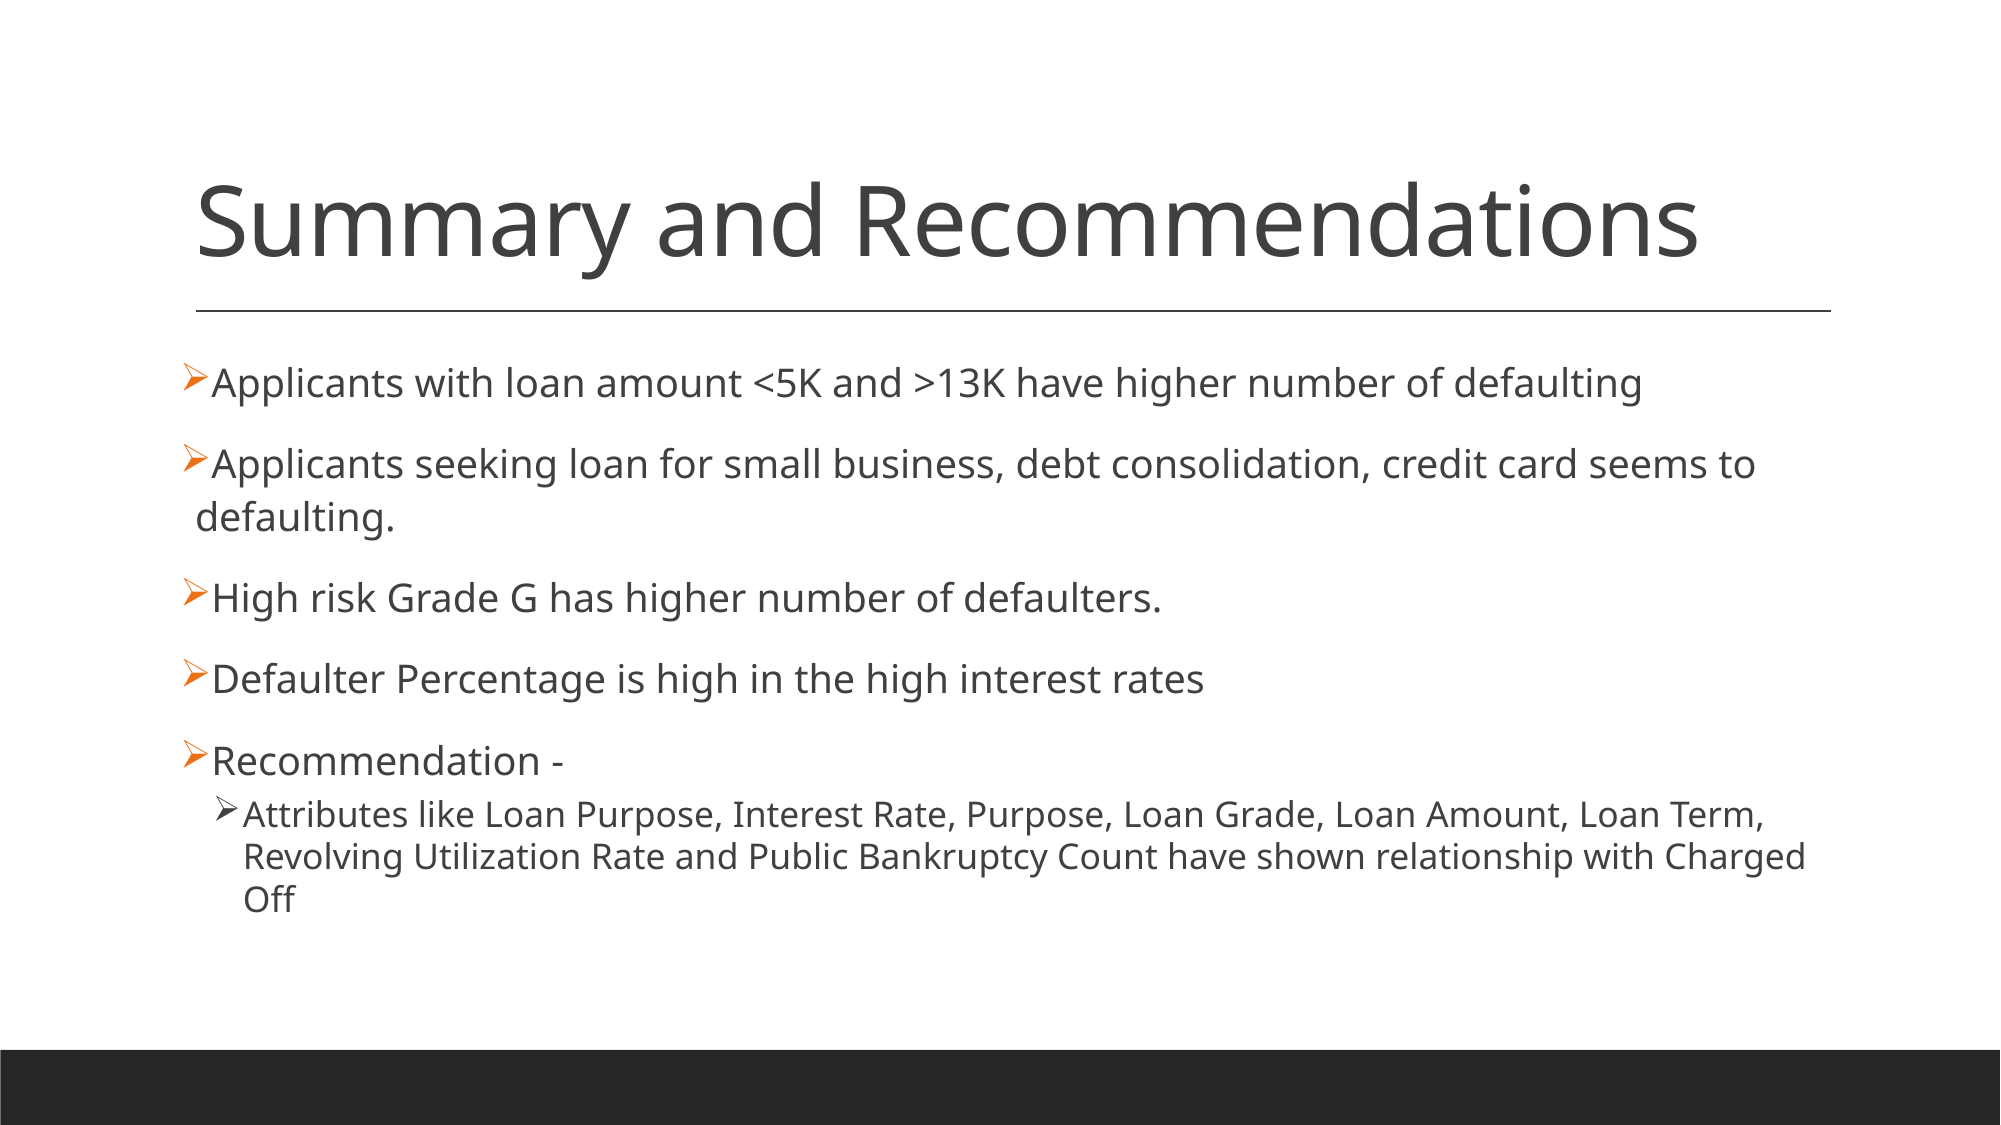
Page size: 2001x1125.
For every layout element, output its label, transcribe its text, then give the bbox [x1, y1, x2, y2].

list Applicants with loan amount <5K and >13K have higher number of defaulting Applicants seeking loan for small business, debt consolidation, credit card seems to defaulting. High risk Grade G has higher number of defaulters. Defaulter Percentage is high in the high interest rates Recommendation - Attributes like Loan Purpose, Interest Rate, Purpose, Loan Grade, Loan Amount, Loan Term, Revolving Utilization Rate and Public Bankruptcy Count have shown relationship with Charged Off [180, 345, 1830, 963]
title Summary and Recommendations [180, 47, 1830, 285]
